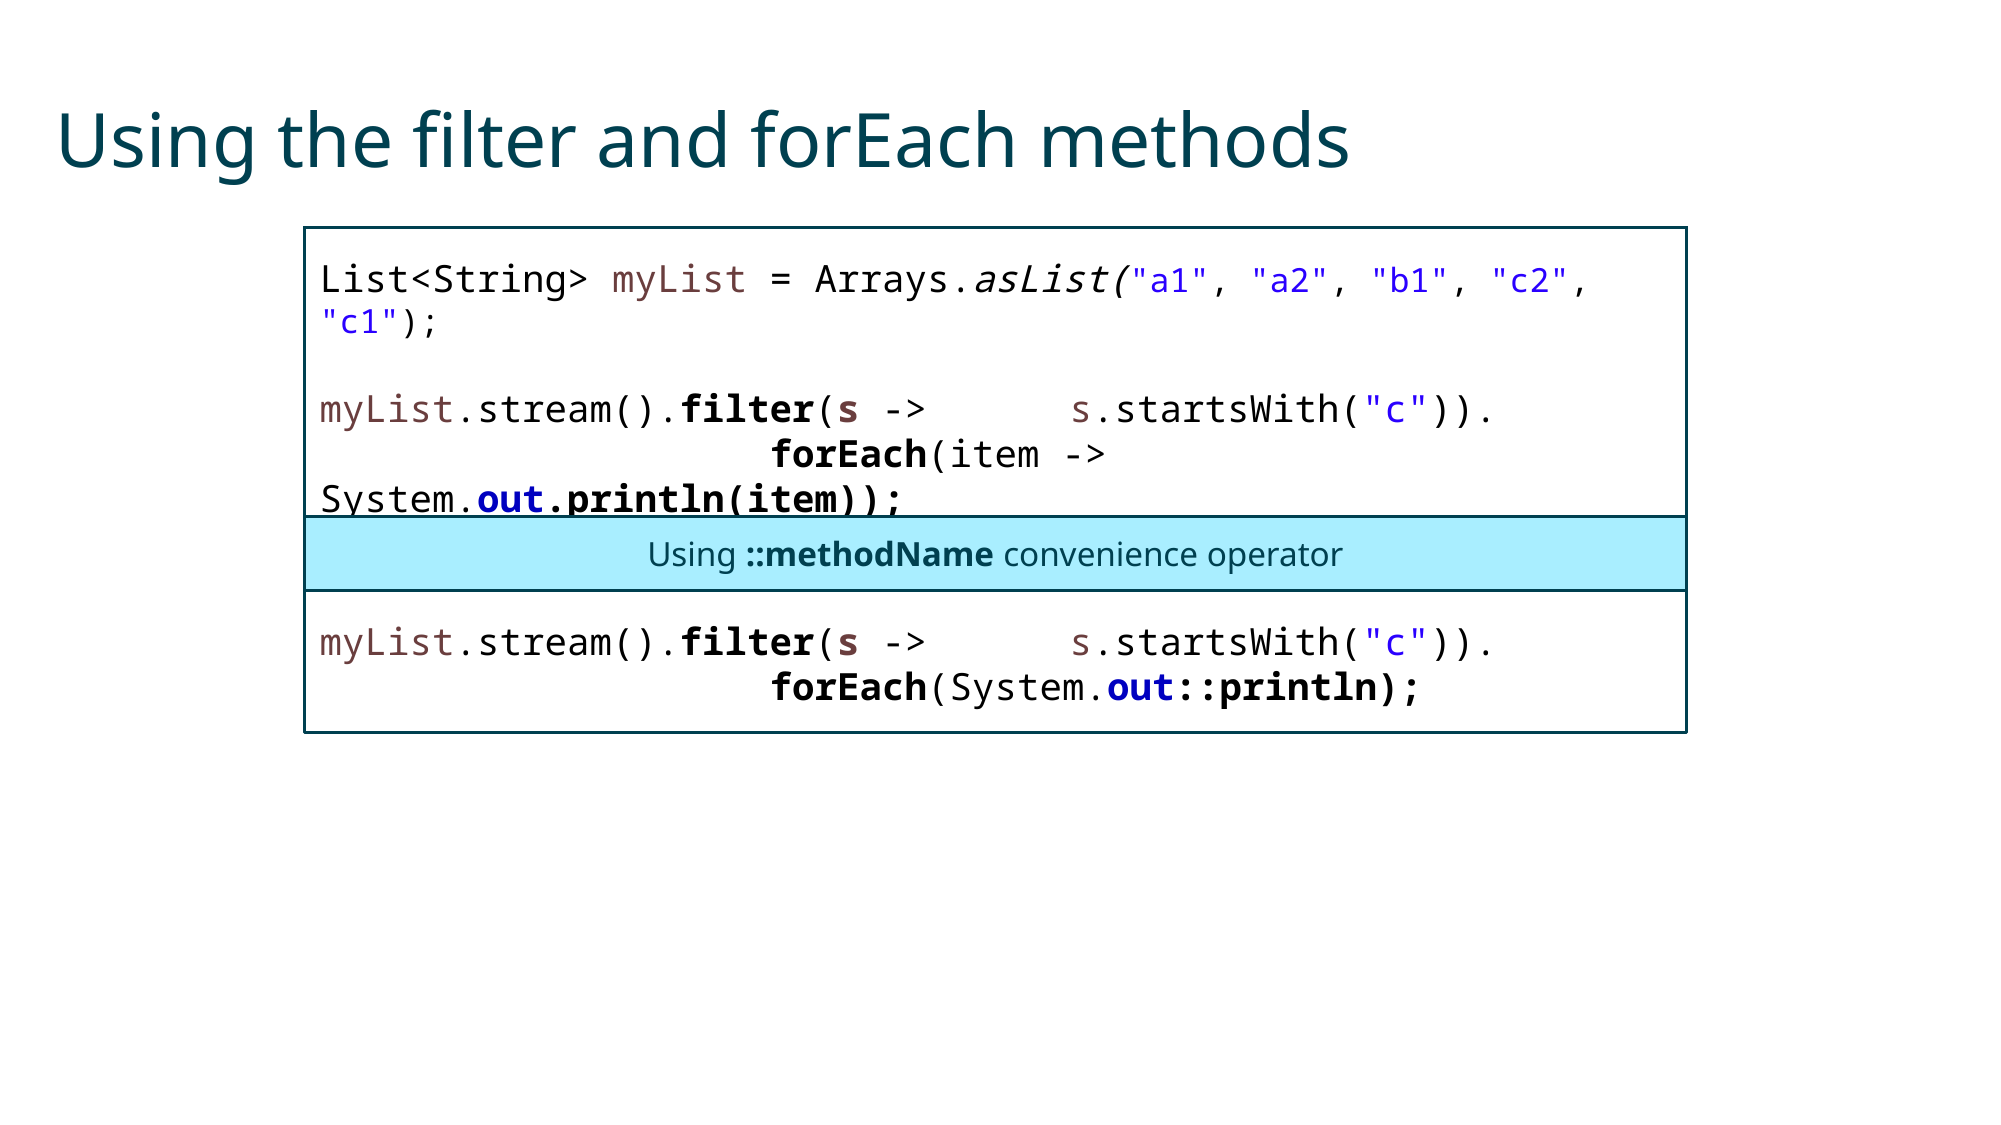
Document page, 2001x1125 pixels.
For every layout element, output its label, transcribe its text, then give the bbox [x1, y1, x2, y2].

title Using the filter and forEach methods [55, 92, 1946, 225]
text_box myList.stream().filter(s -> s.startsWith("c")). forEach(System.out::println); [304, 590, 1687, 733]
text_box Using ::methodName convenience operator [304, 515, 1688, 592]
text_box List<String> myList = Arrays.asList("a1", "a2", "b1", "c2", "c1"); myList.stream().filter(s -> s.startsWith("c")). forEach(item -> System.out.println(item)); [304, 227, 1688, 515]
